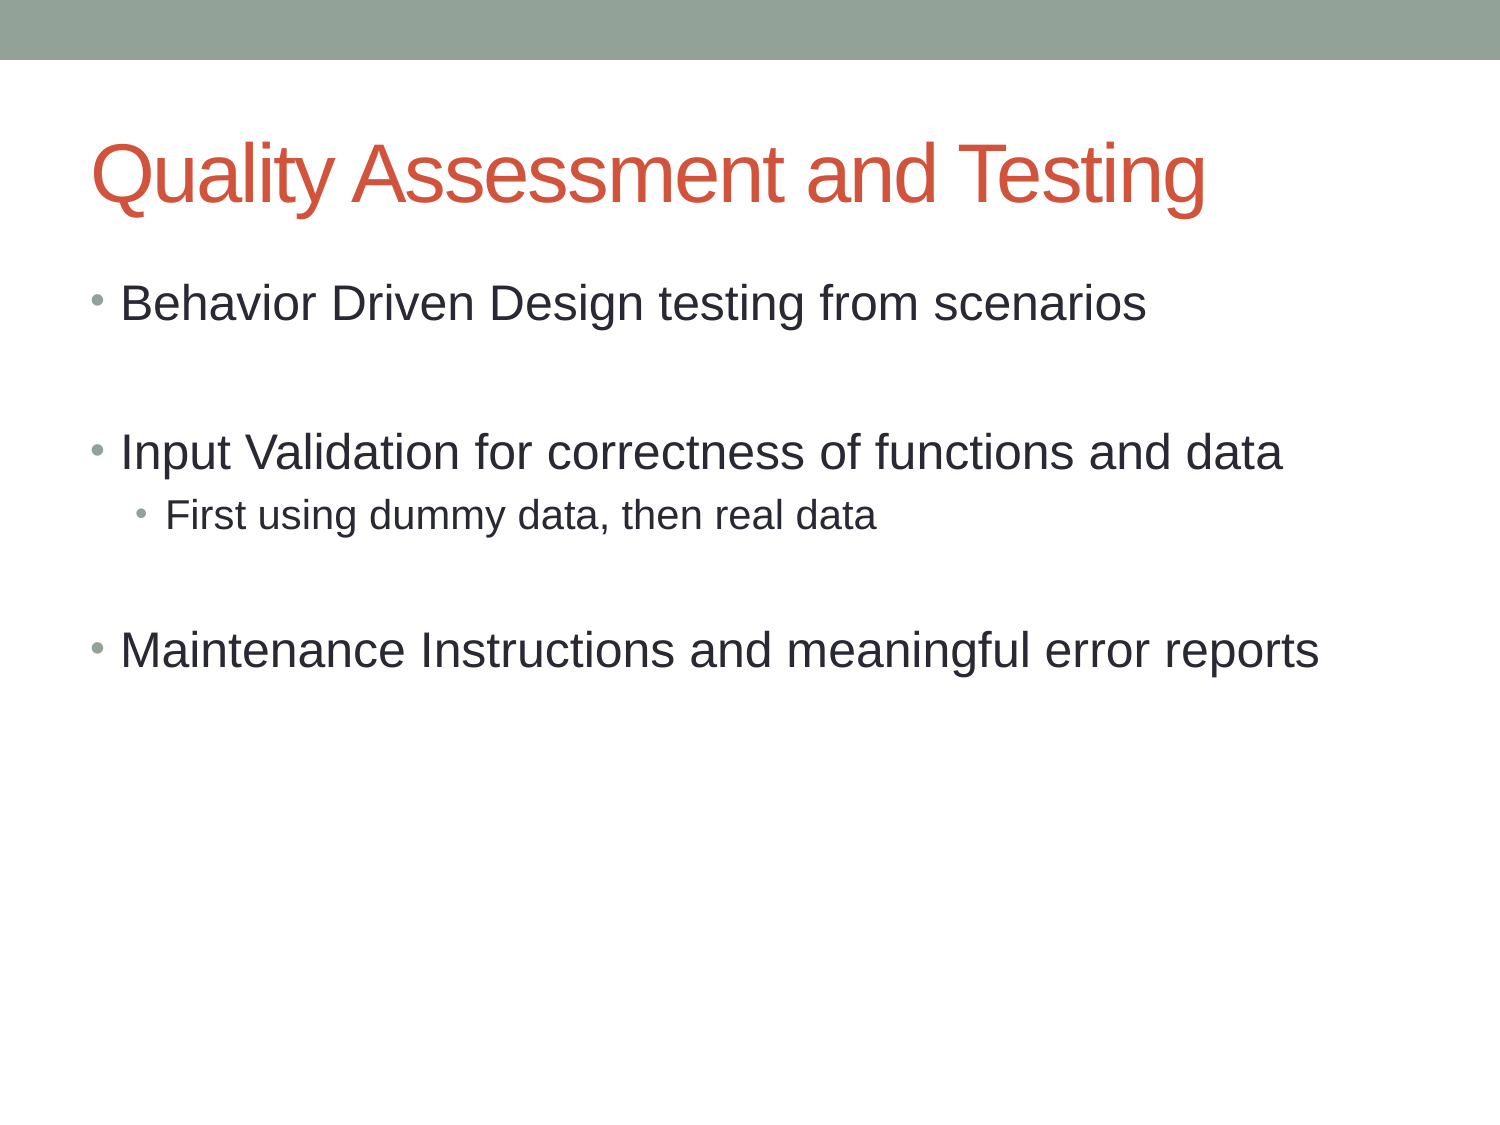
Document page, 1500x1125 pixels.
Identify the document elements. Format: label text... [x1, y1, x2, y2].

title Quality Assessment and Testing [75, 87, 1425, 250]
list Behavior Driven Design testing from scenarios Input Validation for correctness of functions and data First using dummy data, then real data Maintenance Instructions and meaningful error reports [75, 262, 1425, 1063]
